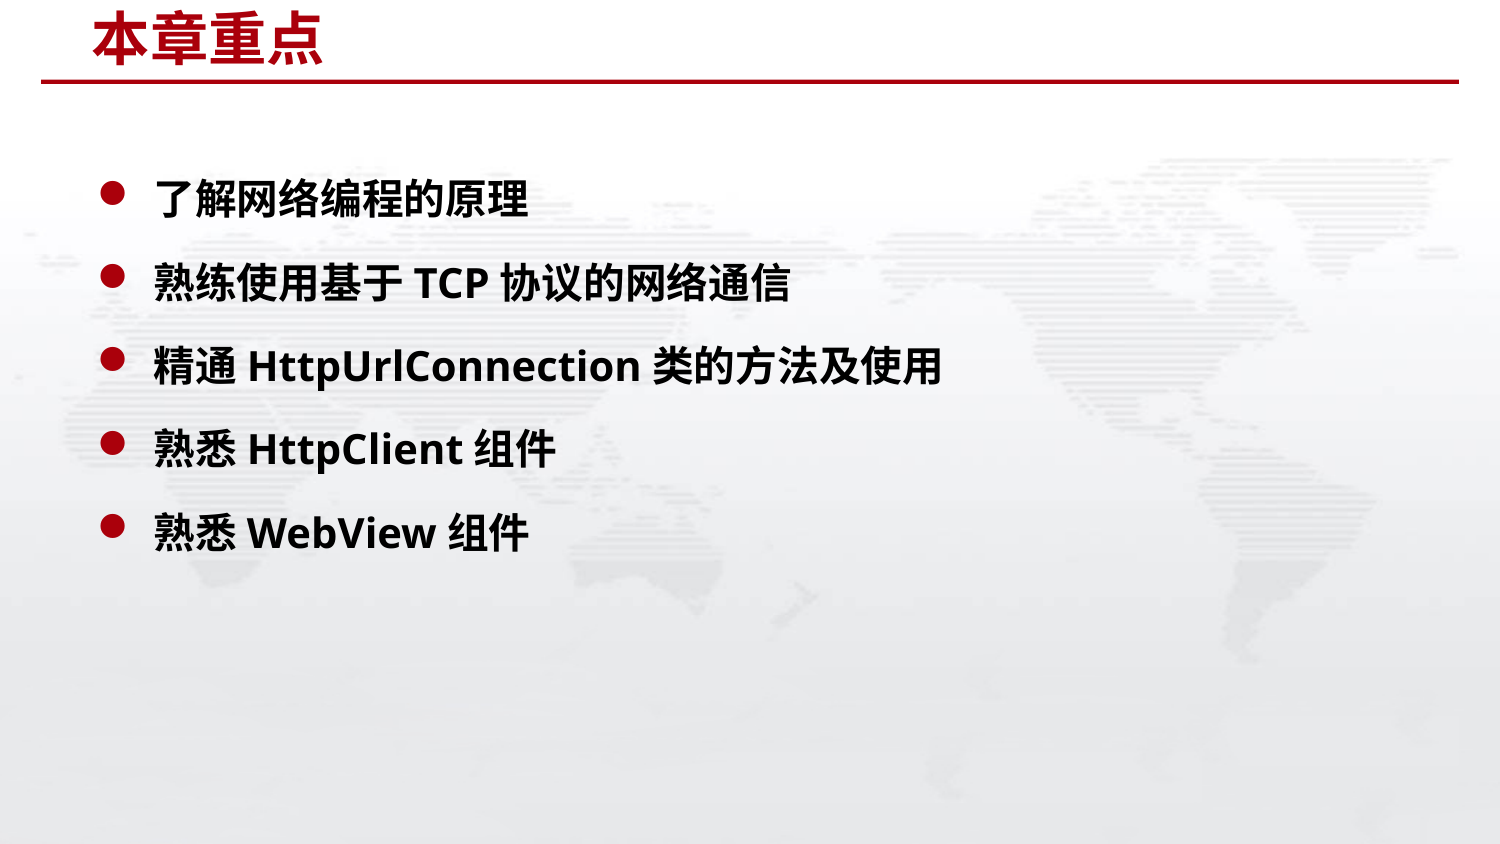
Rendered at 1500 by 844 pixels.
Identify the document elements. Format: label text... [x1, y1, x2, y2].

picture [0, 0, 1500, 844]
list 了解网络编程的原理 熟练使用基于TCP协议的网络通信 精通HttpUrlConnection类的方法及使用 熟悉HttpClient组件 熟悉WebView组件 [81, 140, 1429, 622]
title 本章重点 [76, 2, 873, 71]
